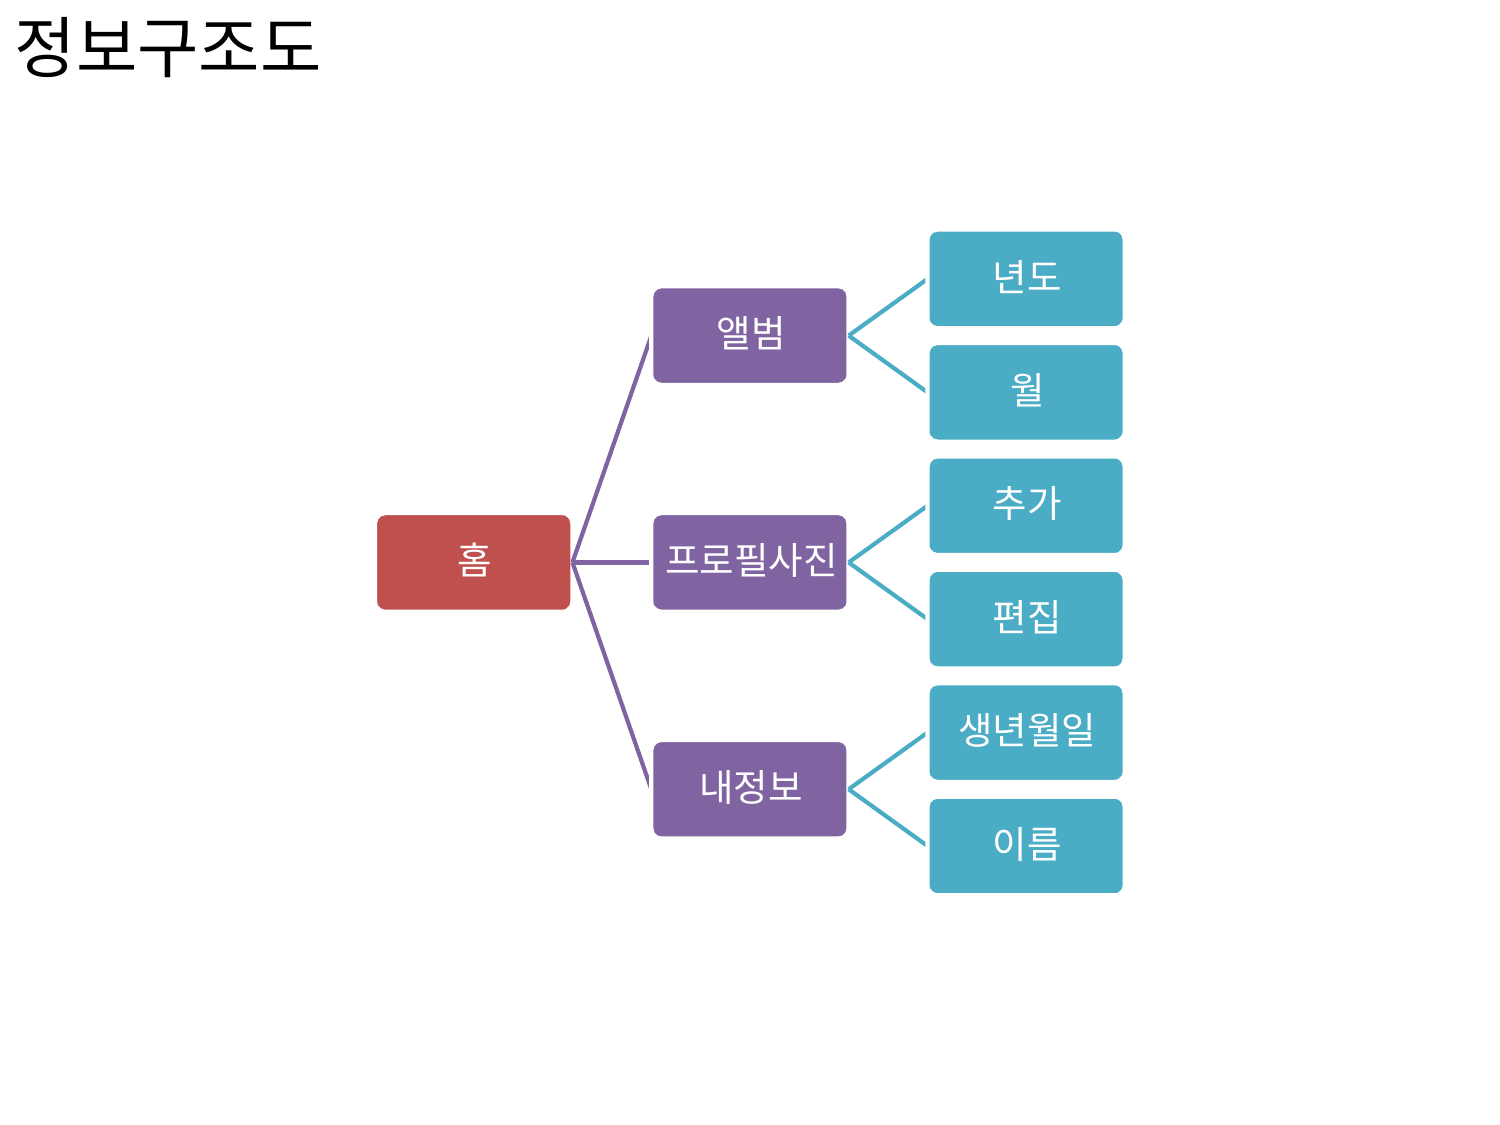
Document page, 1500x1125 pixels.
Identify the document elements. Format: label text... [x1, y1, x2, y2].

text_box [249, 228, 1251, 897]
text_box 정보구조도 [0, 0, 1350, 187]
